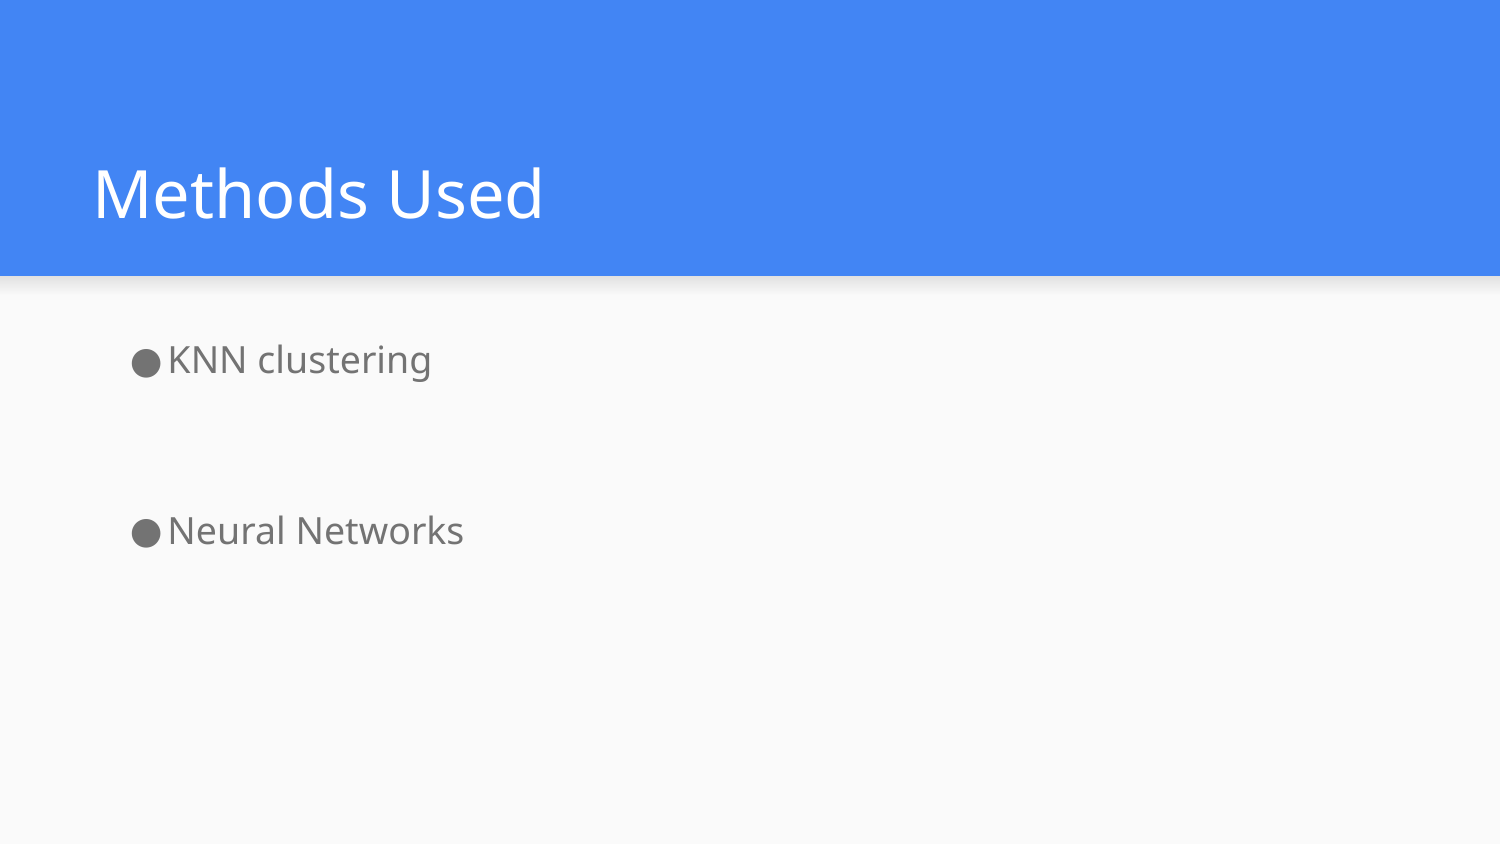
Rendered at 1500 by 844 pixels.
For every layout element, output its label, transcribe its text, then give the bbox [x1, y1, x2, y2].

title Methods Used [77, 121, 1427, 248]
list KNN clustering Neural Networks [77, 314, 1427, 760]
